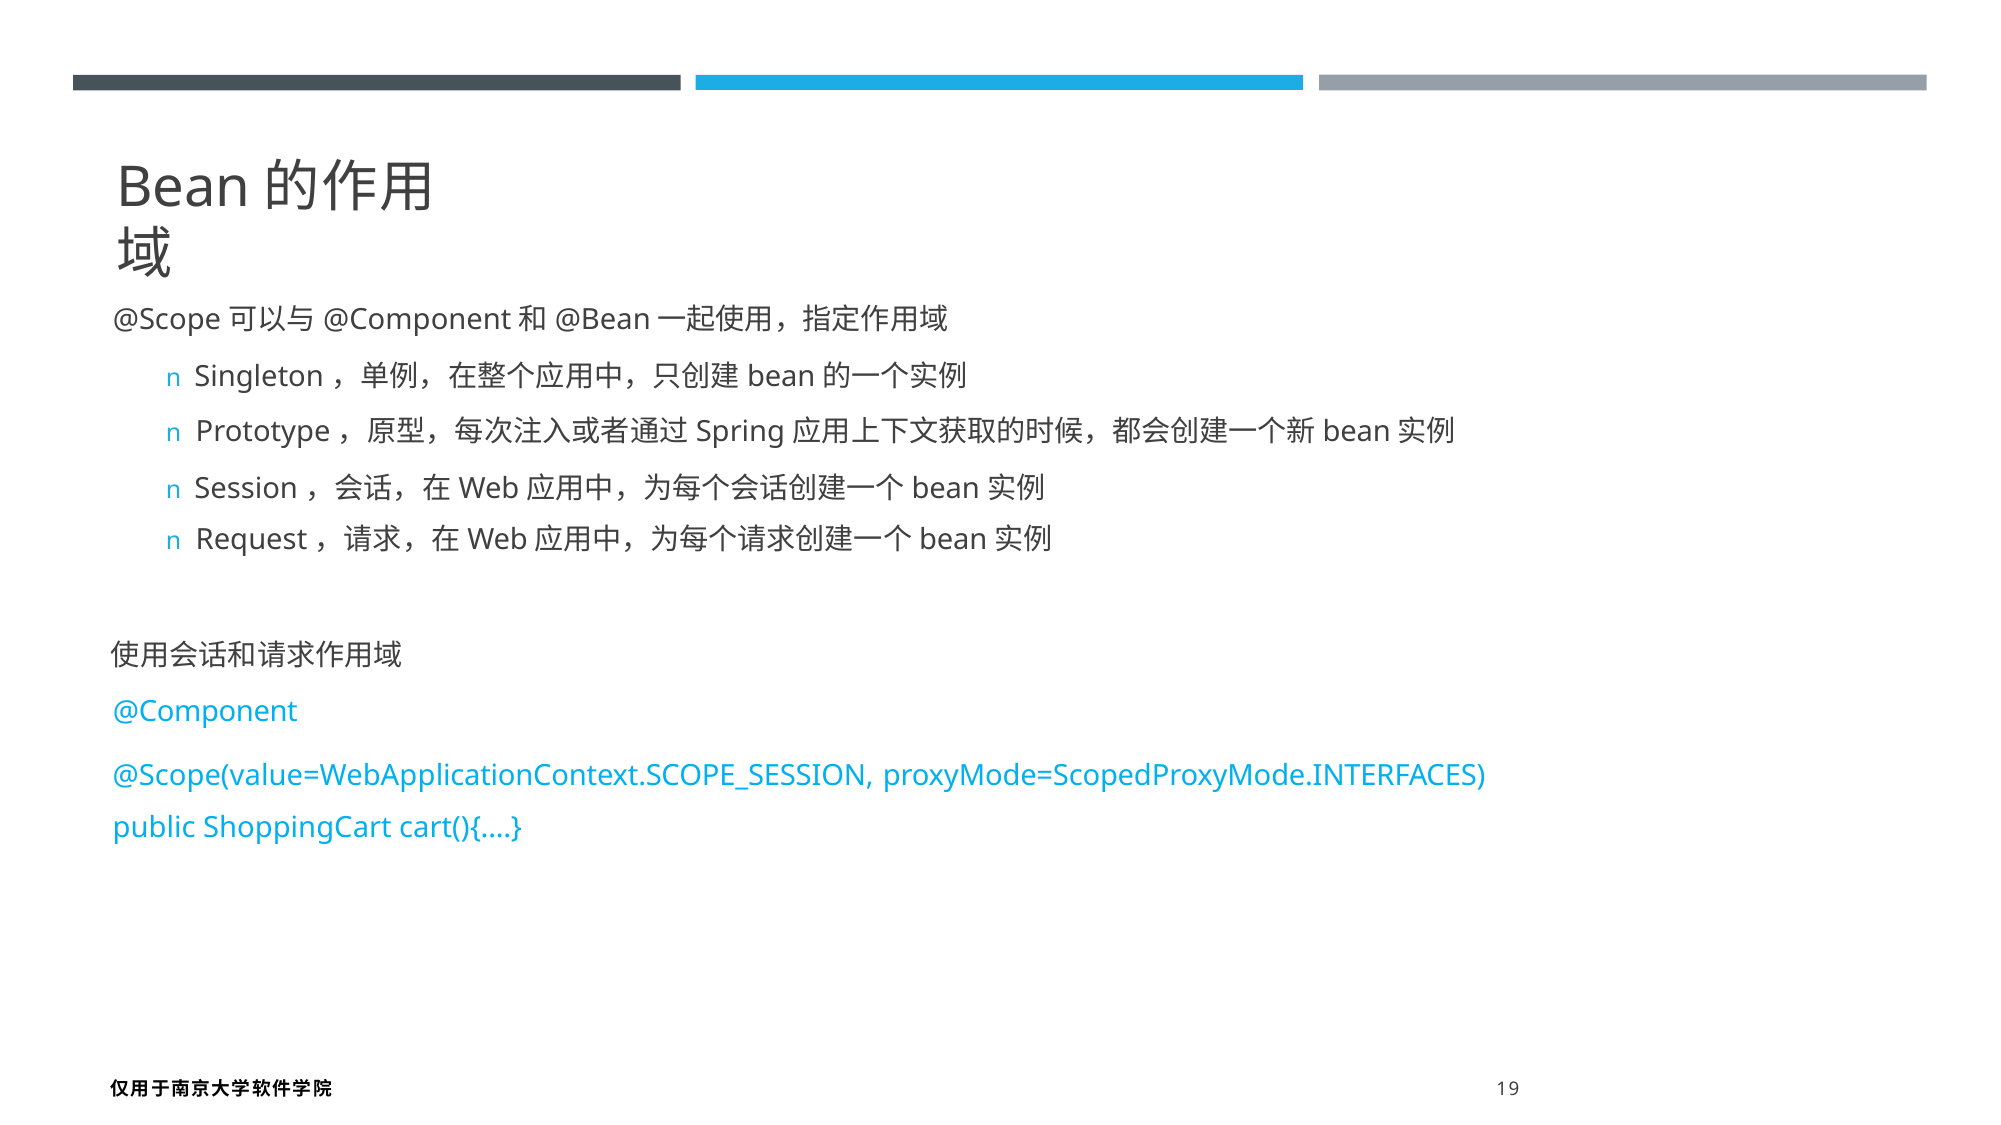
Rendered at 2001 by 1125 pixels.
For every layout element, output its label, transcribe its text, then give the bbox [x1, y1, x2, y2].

text_box [73, 74, 681, 91]
text_box [1319, 74, 1927, 91]
text_box Bean的作用域 [113, 147, 484, 219]
text_box @Scope可以与@Component和@Bean一起使用，指定作用域 n Singleton，单例，在整个应用中，只创建bean的一个实例 n Prototype，原型，每次注入或者通过Spring应用上下文获取的时候，都会创建一个新bean实例 n Session，会话，在Web应用中，为每个会话创建一个bean实例 n Request，请求，在Web应用中，为每个请求创建一个bean实例 使用会话和请求作用域 @Component @Scope(value=WebApplicationContext.SCOPE_SESSION, proxyMode=ScopedProxyMode.INTERFACES) public ShoppingCart cart(){....} [108, 302, 1550, 846]
text_box [695, 74, 1304, 90]
text_box 仅用于南京大学软件学院 19 [108, 1072, 1892, 1101]
